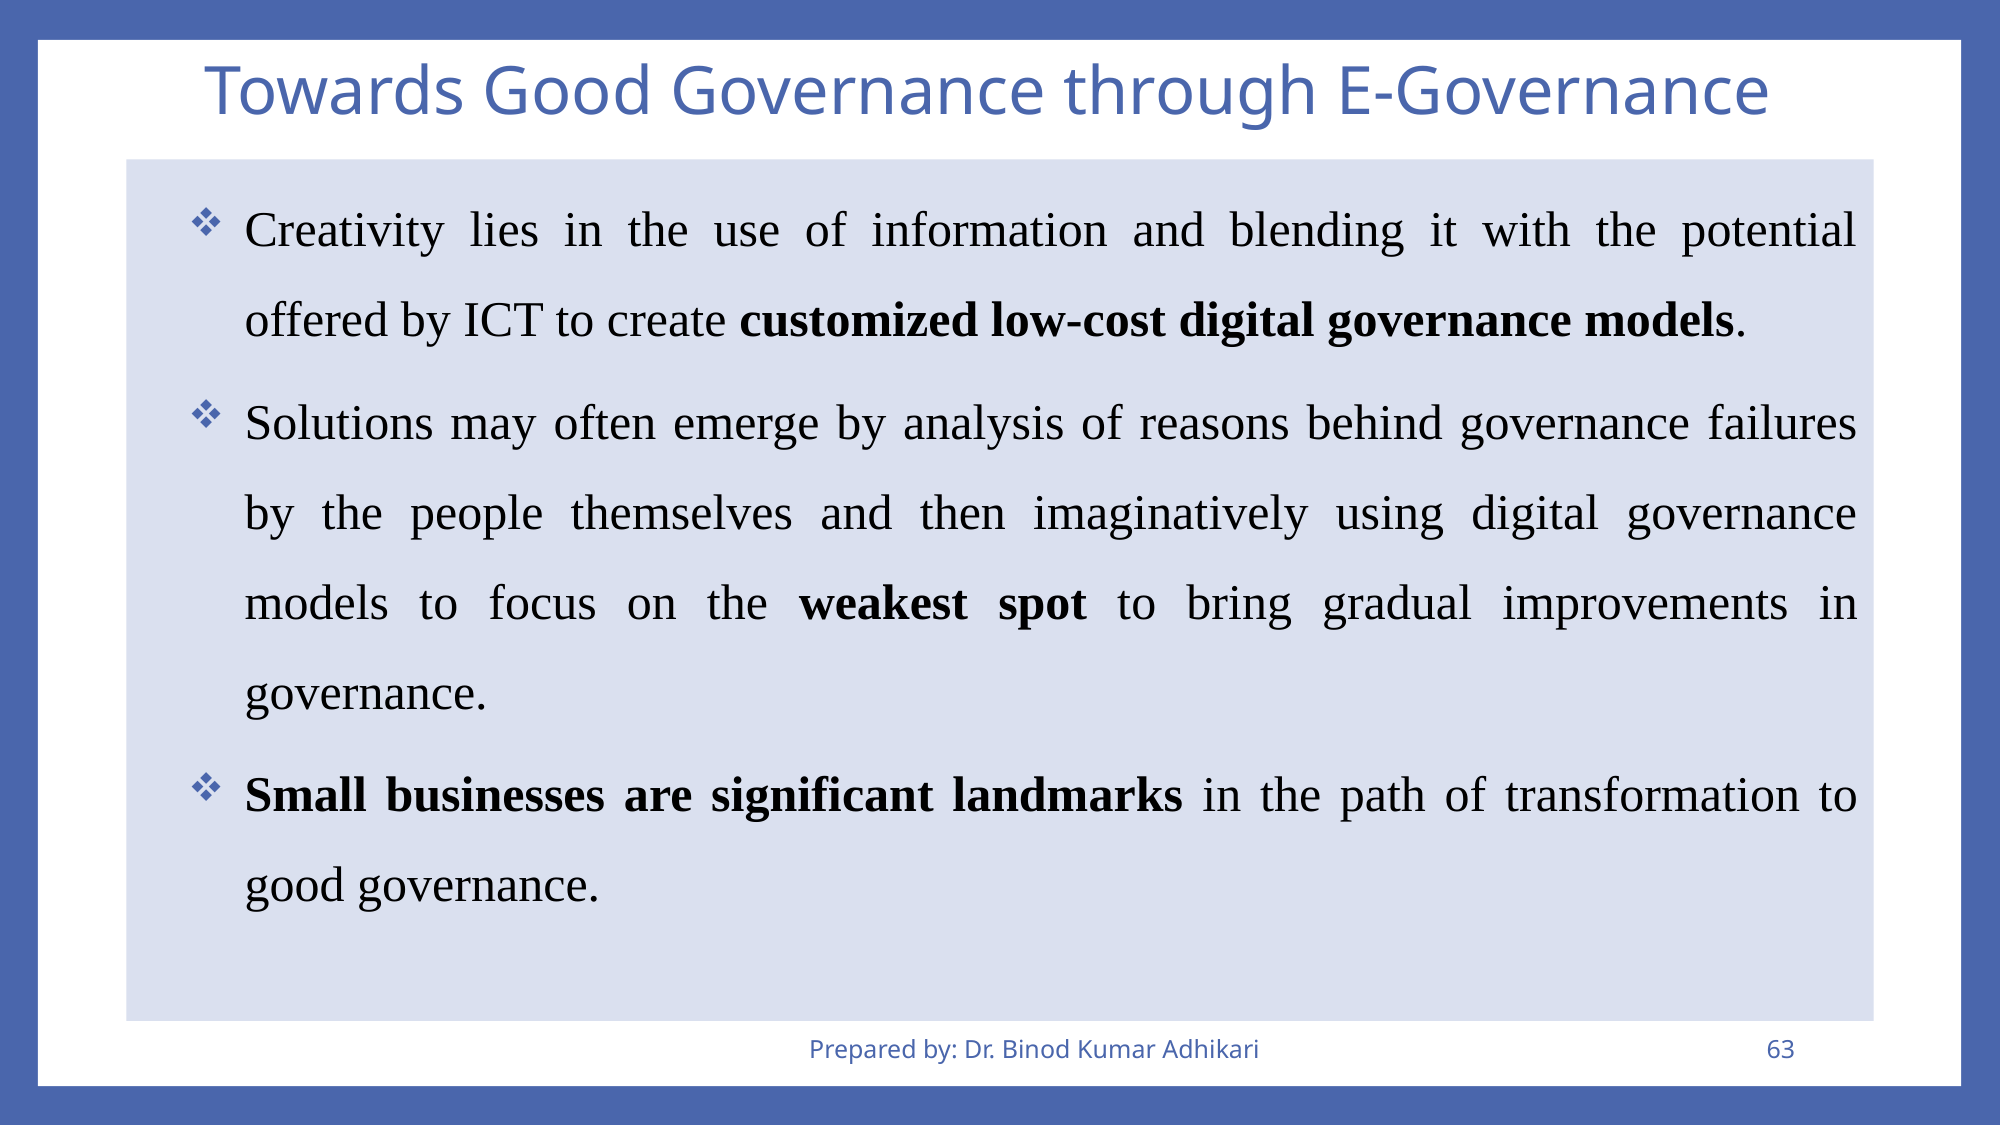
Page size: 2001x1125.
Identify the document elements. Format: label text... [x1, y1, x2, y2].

list Creativity lies in the use of information and blending it with the potential offered by ICT to create customized low-cost digital governance models. Solutions may often emerge by analysis of reasons behind governance failures by the people themselves and then imaginatively using digital governance models to focus on the weakest spot to bring gradual improvements in governance. Small businesses are significant landmarks in the path of transformation to good governance. [126, 159, 1874, 1021]
footer Prepared by: Dr. Binod Kumar Adhikari [647, 1020, 1422, 1081]
title Towards Good Governance through E-Governance [189, 45, 1810, 140]
slide_number 63 [1530, 1020, 1811, 1081]
